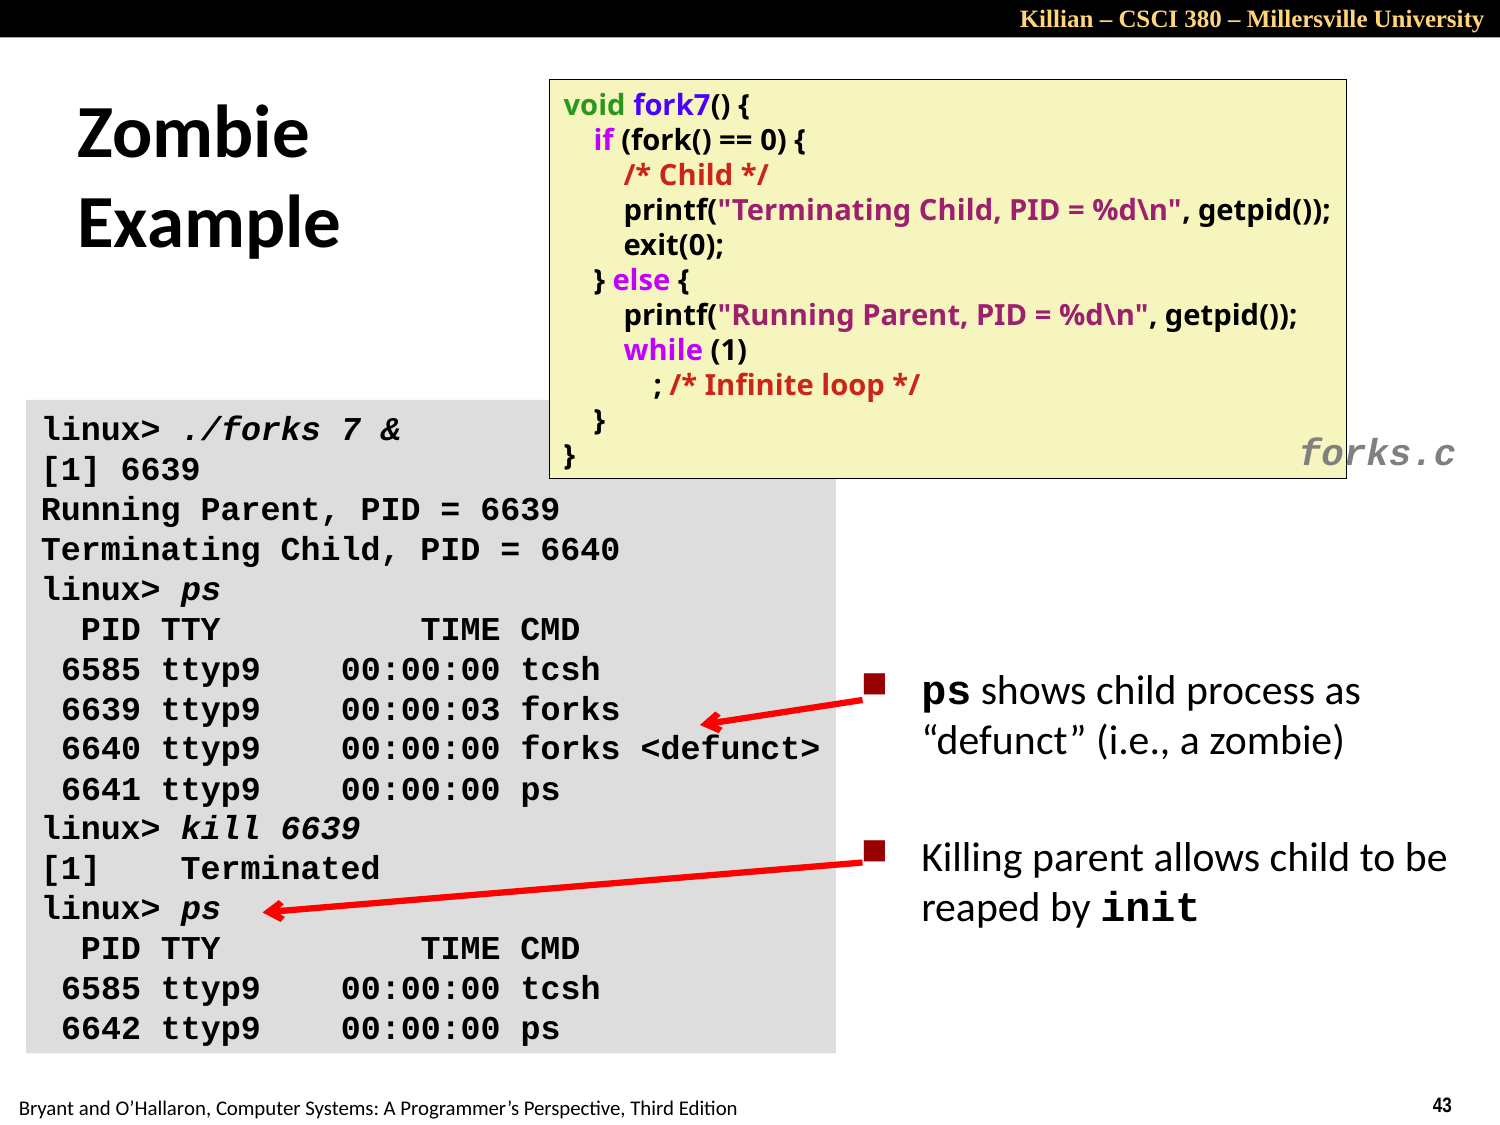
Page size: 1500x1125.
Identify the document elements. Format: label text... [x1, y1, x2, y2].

text_box linux> ./forks 7 & [1] 6639 Running Parent, PID = 6639 Terminating Child, PID = 6640 linux> ps PID TTY TIME CMD 6585 ttyp9 00:00:00 tcsh 6639 ttyp9 00:00:03 forks 6640 ttyp9 00:00:00 forks <defunct> 6641 ttyp9 00:00:00 ps linux> kill 6639 [1] Terminated linux> ps PID TTY TIME CMD 6585 ttyp9 00:00:00 tcsh 6642 ttyp9 00:00:00 ps [26, 399, 836, 1054]
text_box void fork7() { if (fork() == 0) { /* Child */ printf("Terminating Child, PID = %d\n", getpid()); exit(0); } else { printf("Running Parent, PID = %d\n", getpid()); while (1) ; /* Infinite loop */ } } [548, 79, 1346, 479]
list ps shows child process as “defunct” (i.e., a zombie) Killing parent allows child to be reaped by init [849, 654, 1500, 1088]
text_box forks.c [1284, 424, 1472, 482]
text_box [262, 862, 863, 913]
title Zombie Example [62, 82, 392, 263]
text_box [699, 699, 863, 726]
